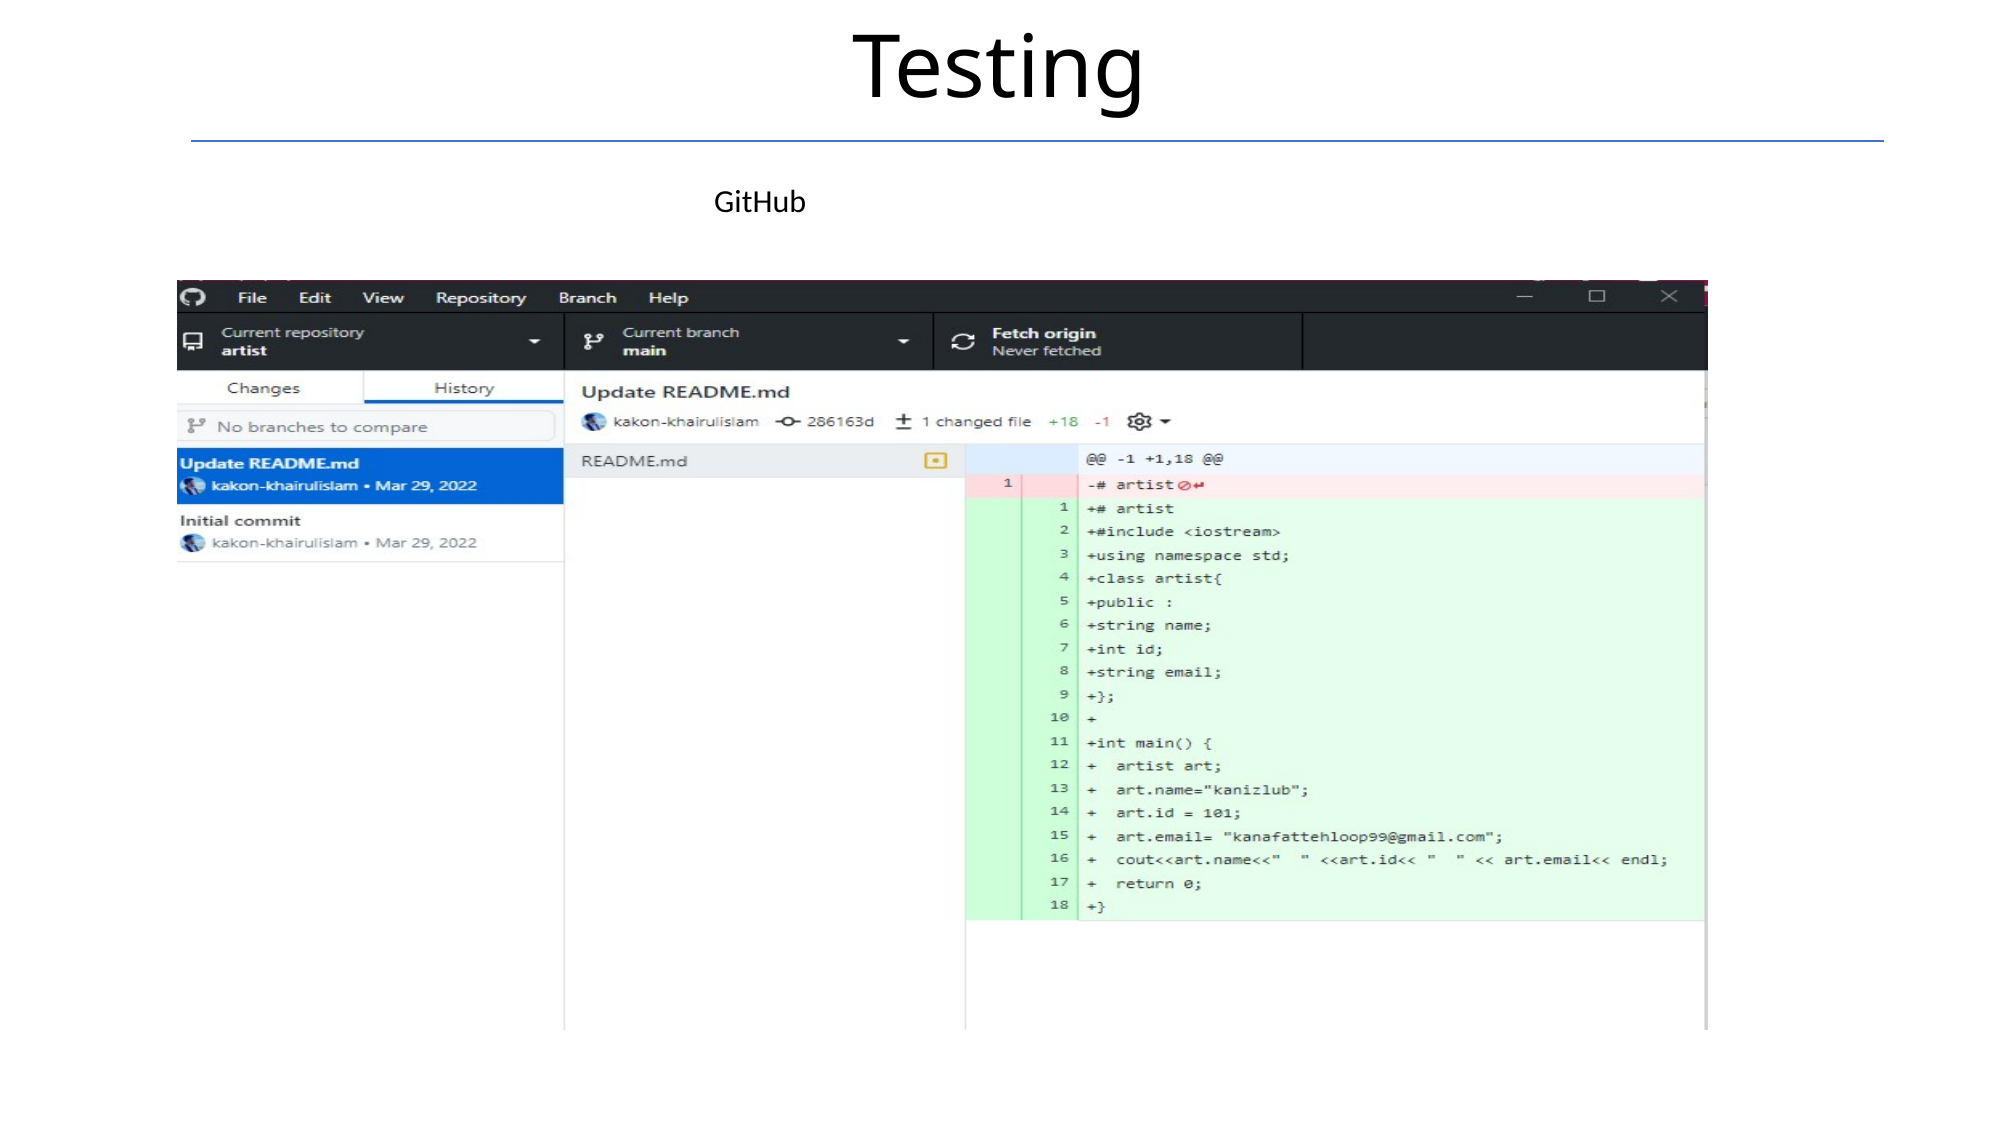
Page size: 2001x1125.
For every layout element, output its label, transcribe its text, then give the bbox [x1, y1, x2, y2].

picture [177, 280, 1708, 1030]
title Testing [137, 14, 1863, 124]
list GitHub [699, 177, 1221, 228]
